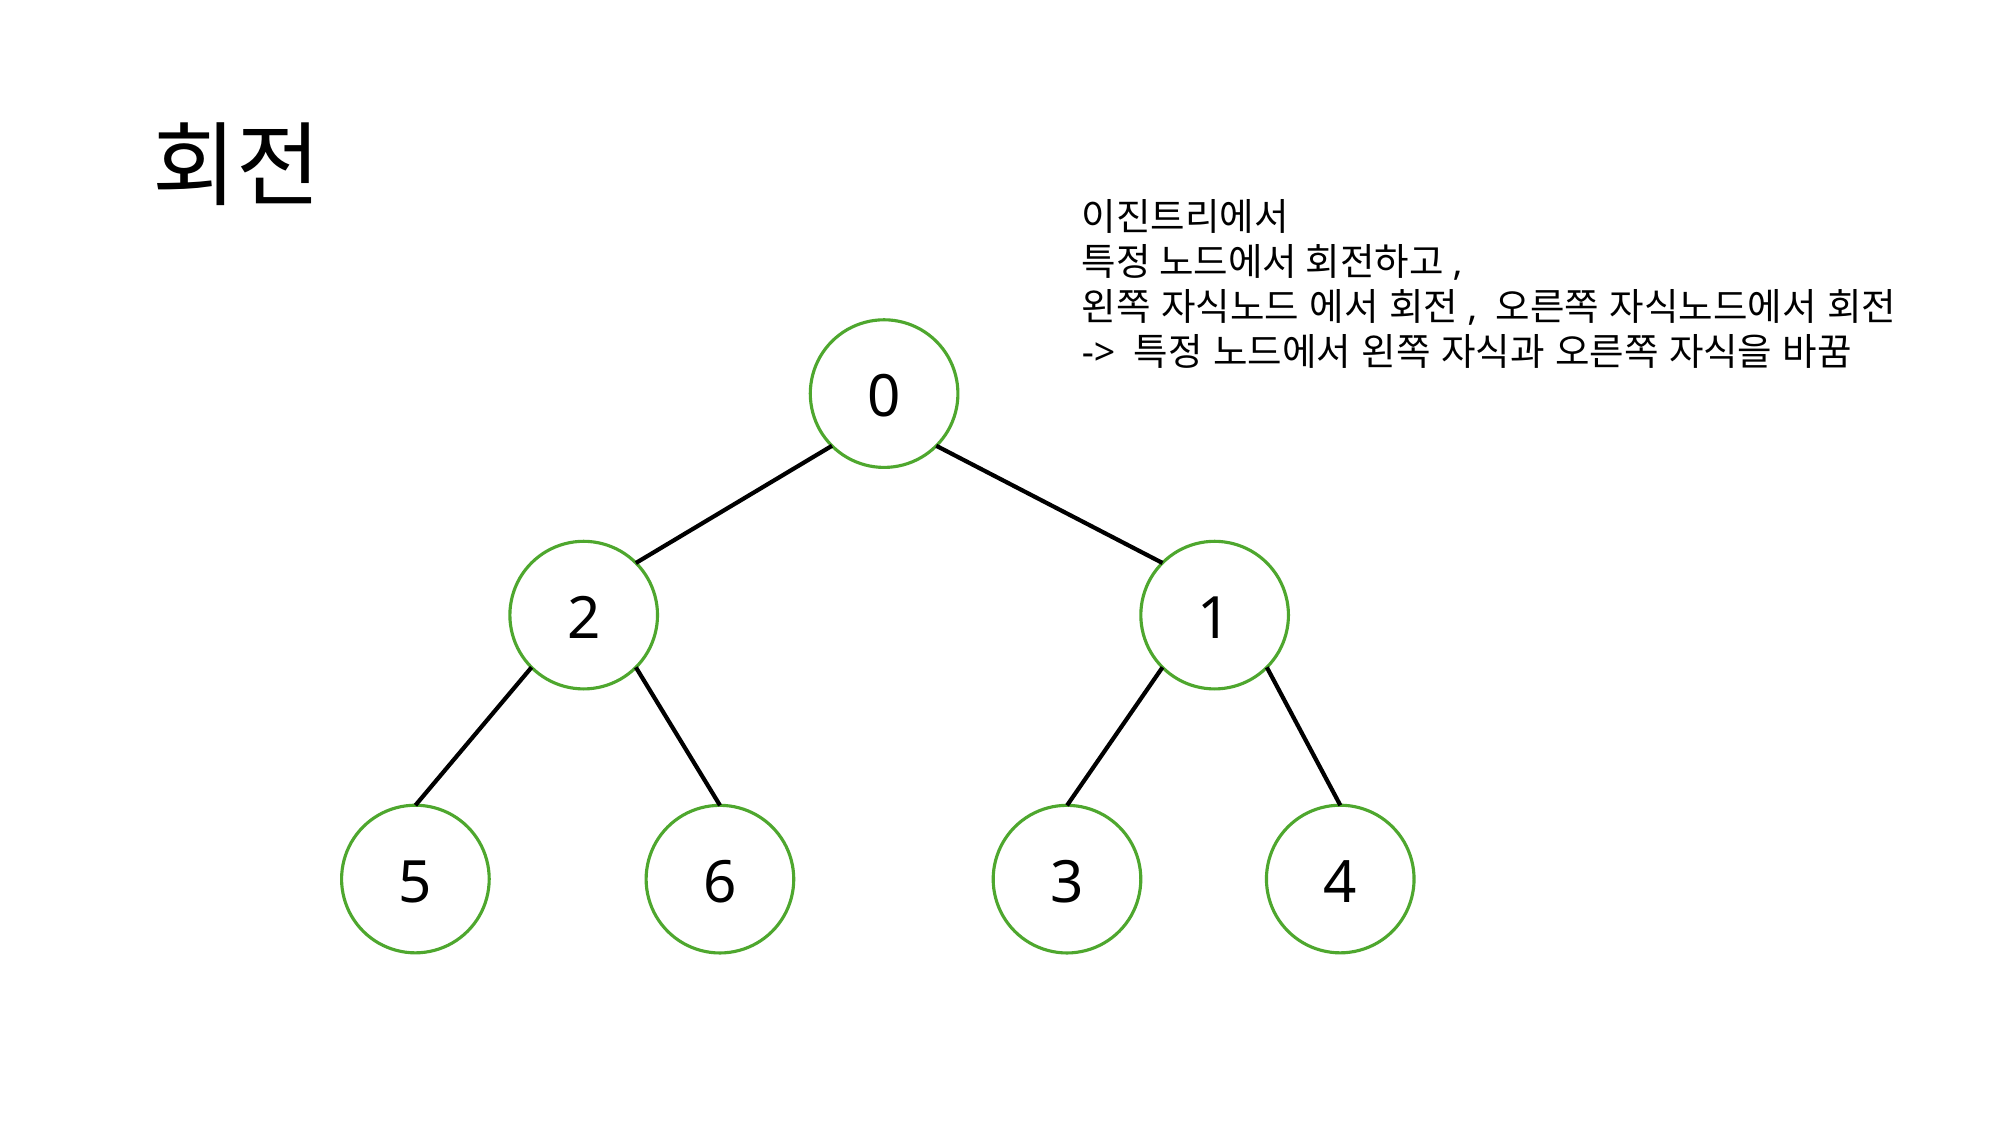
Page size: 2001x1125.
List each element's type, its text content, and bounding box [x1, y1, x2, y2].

text_box 6 [644, 803, 796, 955]
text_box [635, 666, 721, 806]
text_box 1 [1139, 539, 1291, 691]
title 회전 [137, 59, 1863, 278]
text_box 4 [1264, 803, 1416, 955]
text_box 0 [808, 318, 960, 469]
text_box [935, 445, 1163, 564]
text_box 이진트리에서 특정 노드에서 회전하고, 왼쪽 자식노드 에서 회전, 오른쪽 자식노드에서 회전 -> 특정 노드에서 왼쪽 자식과 오른쪽 자식을 바꿈 [1067, 185, 1977, 381]
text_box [414, 666, 532, 806]
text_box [1066, 666, 1163, 806]
text_box 2 [508, 539, 660, 691]
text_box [635, 445, 833, 564]
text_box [1266, 666, 1341, 806]
text_box 5 [340, 803, 491, 955]
text_box 3 [991, 803, 1143, 955]
